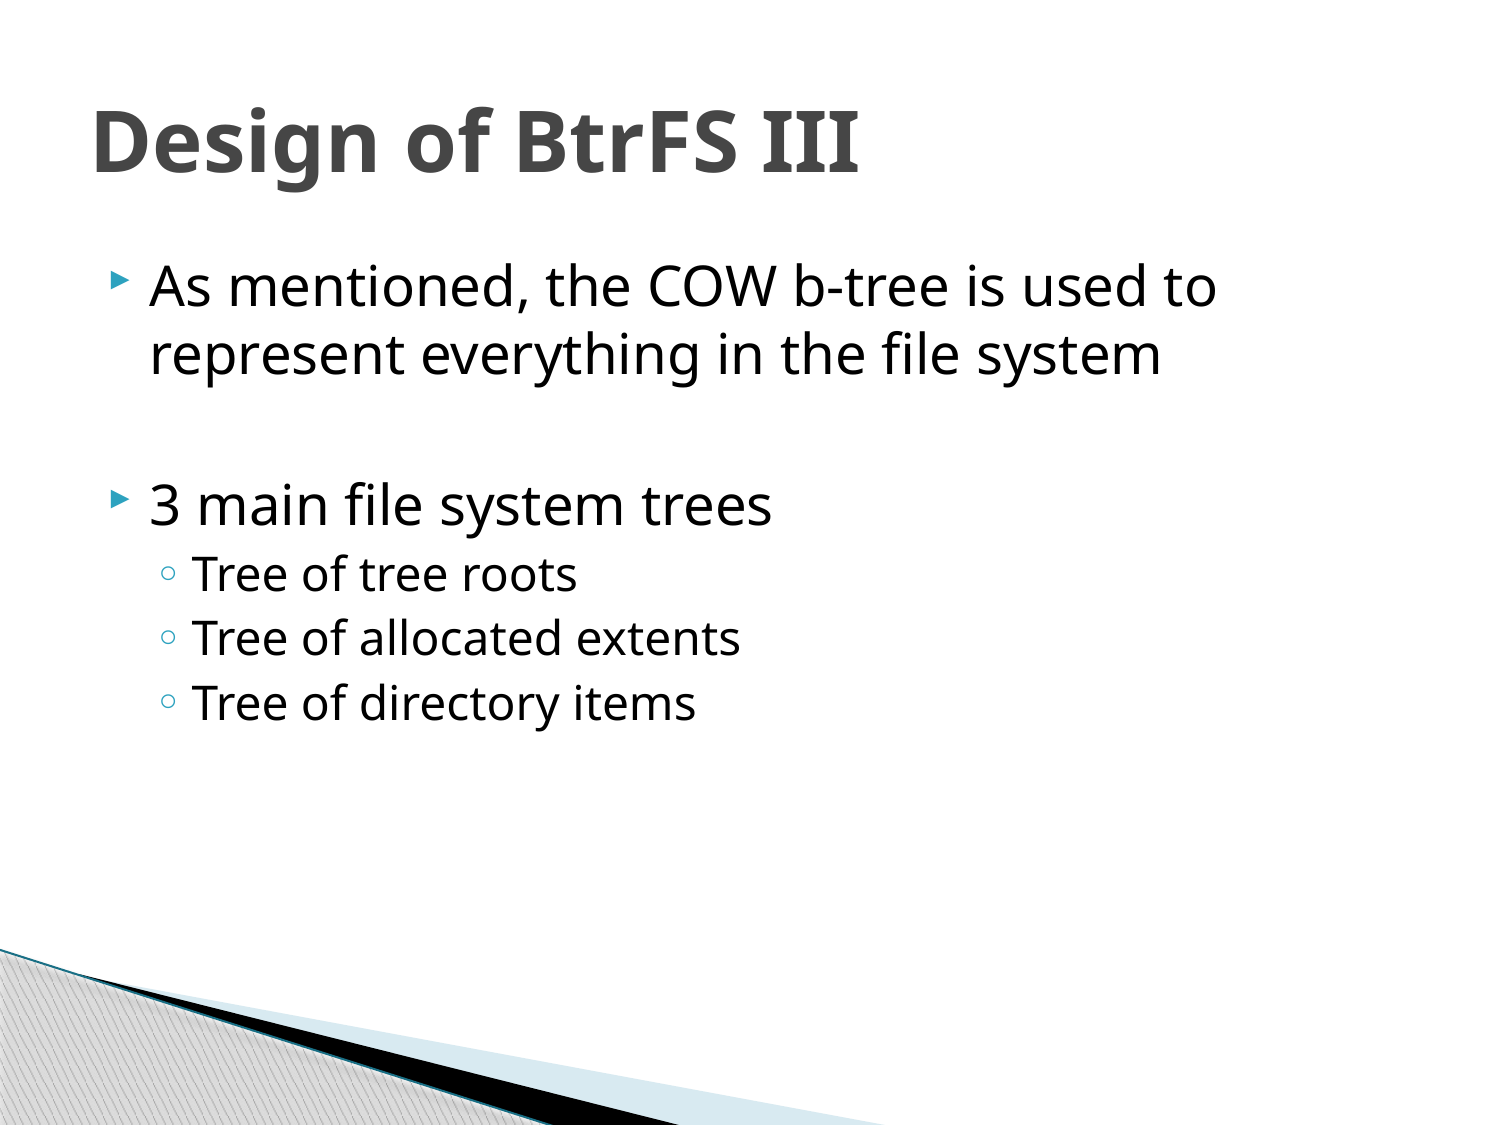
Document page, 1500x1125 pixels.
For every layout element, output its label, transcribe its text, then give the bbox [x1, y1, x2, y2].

list As mentioned, the COW b-tree is used to represent everything in the file system 3 main file system trees Tree of tree roots Tree of allocated extents Tree of directory items [75, 243, 1425, 986]
title Design of BtrFS III [75, 45, 1425, 233]
